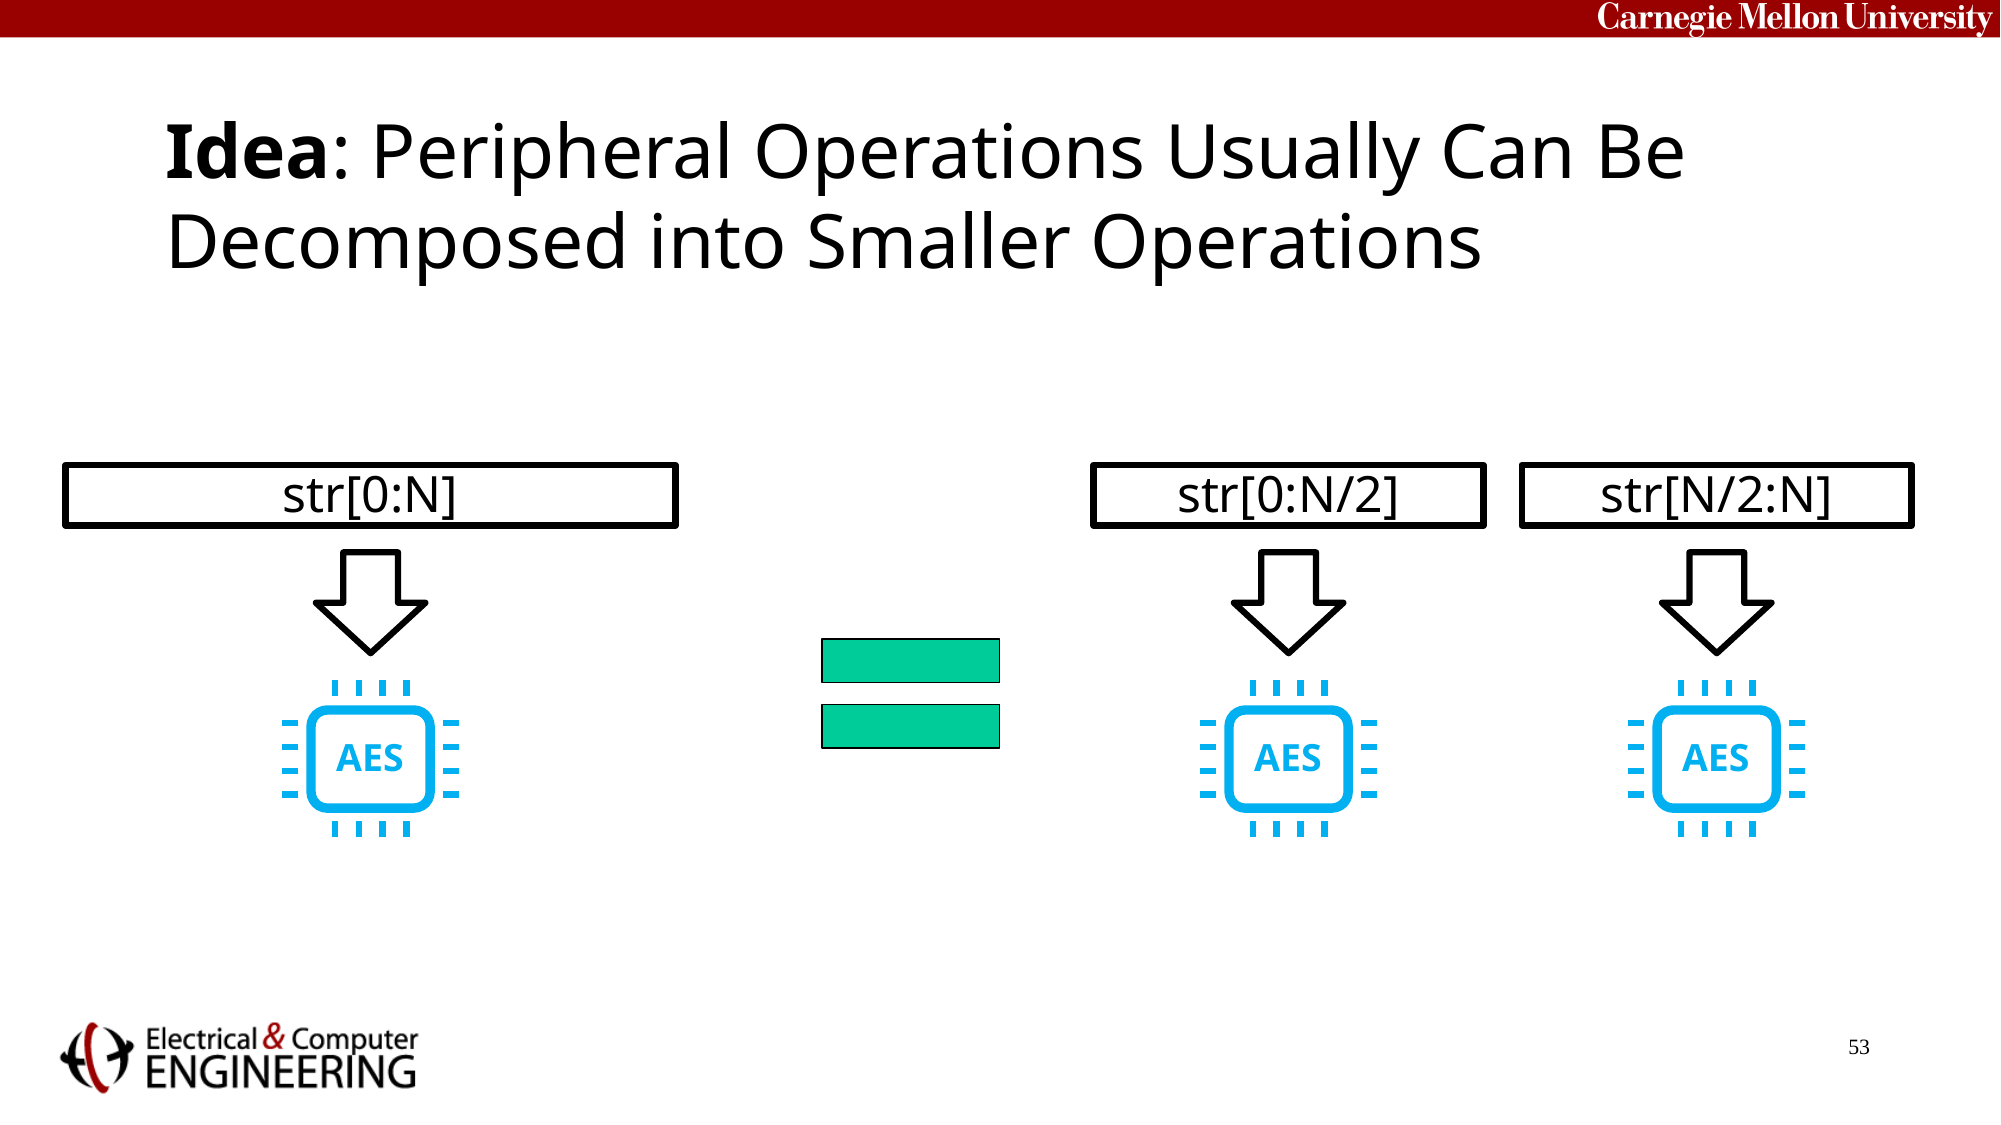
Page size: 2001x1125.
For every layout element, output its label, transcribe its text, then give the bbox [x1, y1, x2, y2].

picture [50, 1013, 433, 1102]
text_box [281, 679, 460, 838]
title Idea: Peripheral Operations Usually Can Be Decomposed into Smaller Operations [150, 99, 1850, 288]
text_box [821, 704, 1000, 749]
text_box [1199, 679, 1378, 838]
text_box [821, 638, 1000, 683]
text_box [1661, 552, 1772, 654]
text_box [1627, 679, 1806, 838]
text_box str[0:N] [65, 455, 676, 531]
text_box str[0:N/2] [1093, 455, 1484, 531]
text_box str[N/2:N] [1521, 455, 1912, 531]
text_box [1233, 552, 1344, 654]
picture [1598, 2, 1993, 38]
text_box [315, 552, 426, 654]
text_box 53 [1468, 1024, 1886, 1100]
